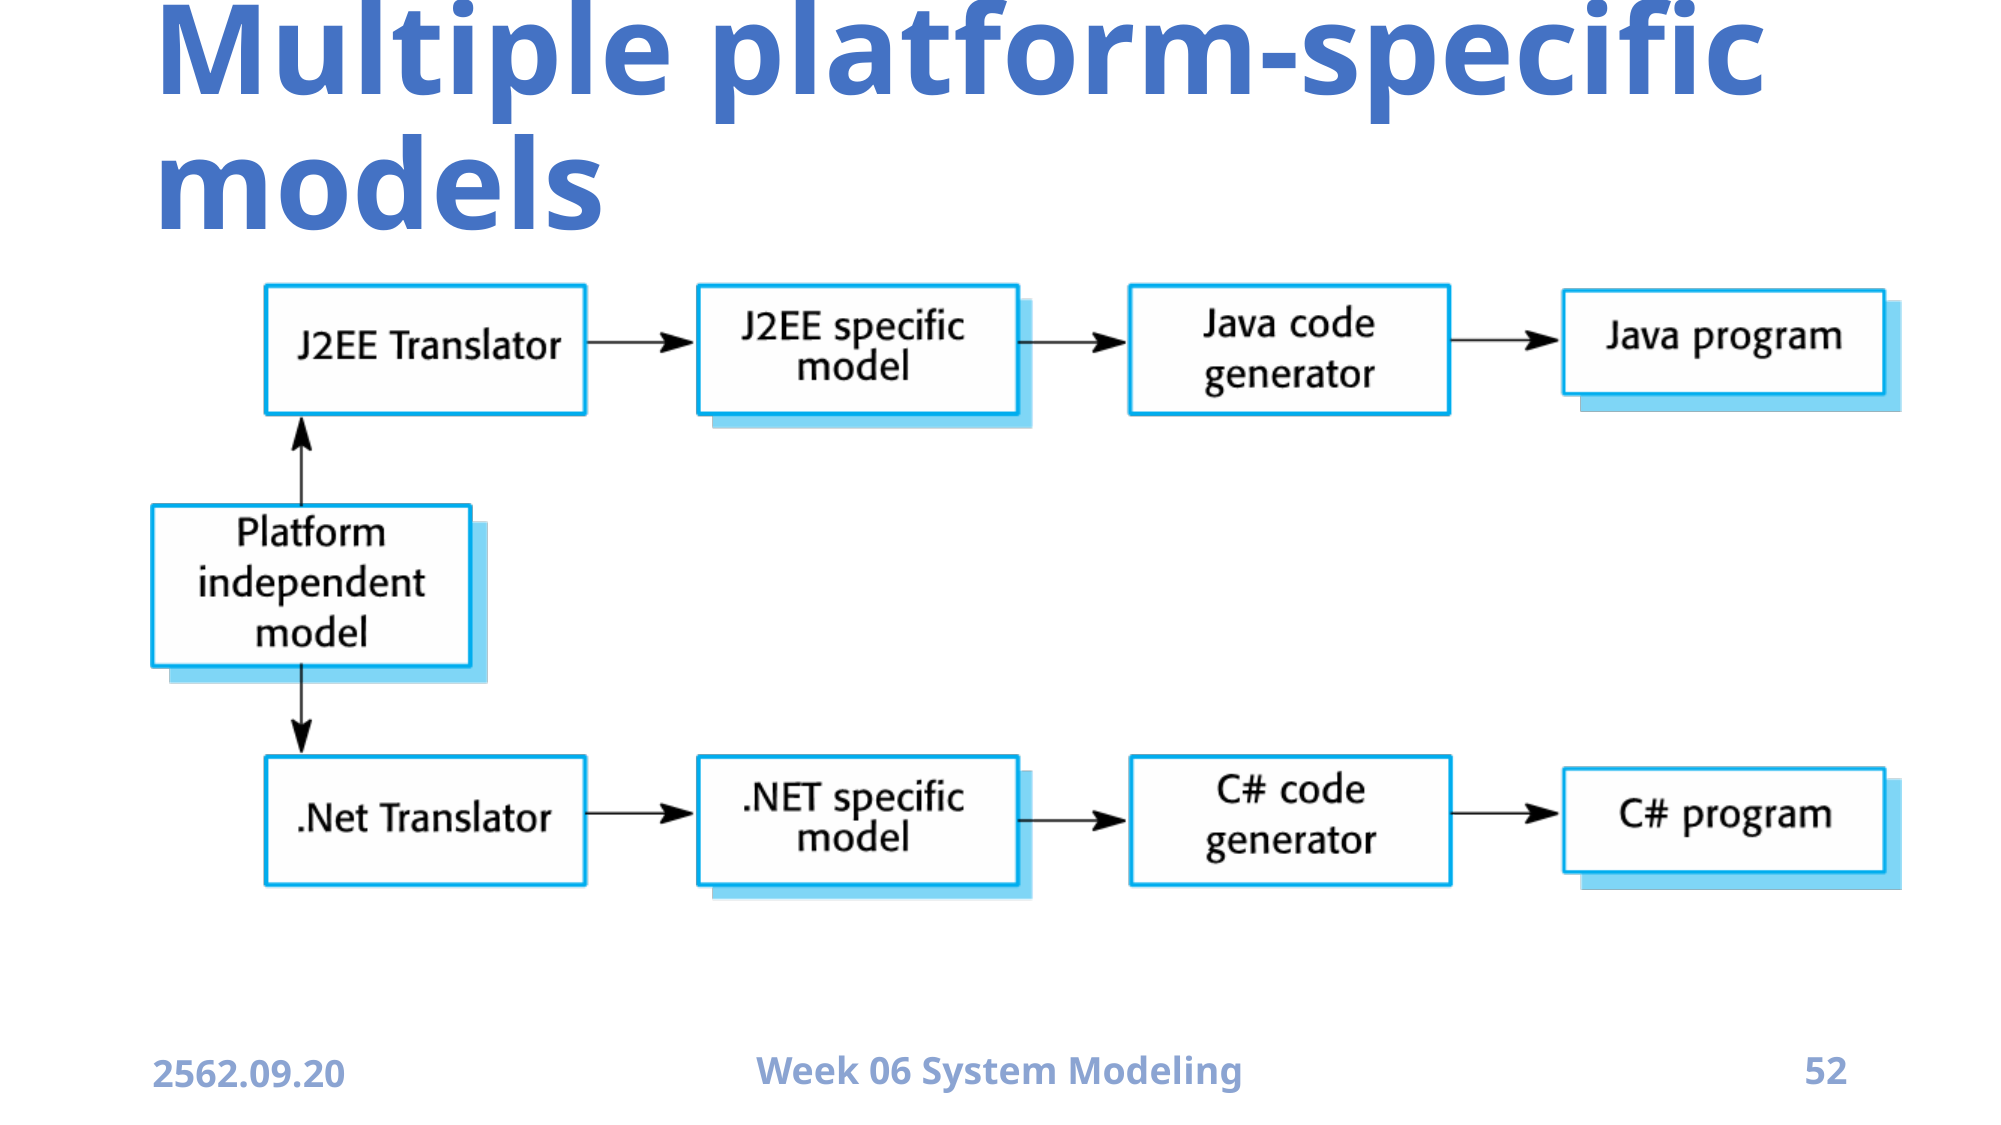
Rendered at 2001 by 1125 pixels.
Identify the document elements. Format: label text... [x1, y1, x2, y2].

title Multiple platform-specific models [137, 39, 1863, 204]
footer Week 06 System Modeling [662, 1042, 1338, 1103]
slide_number 52 [1412, 1042, 1863, 1103]
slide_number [137, 1042, 588, 1103]
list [150, 281, 1902, 902]
